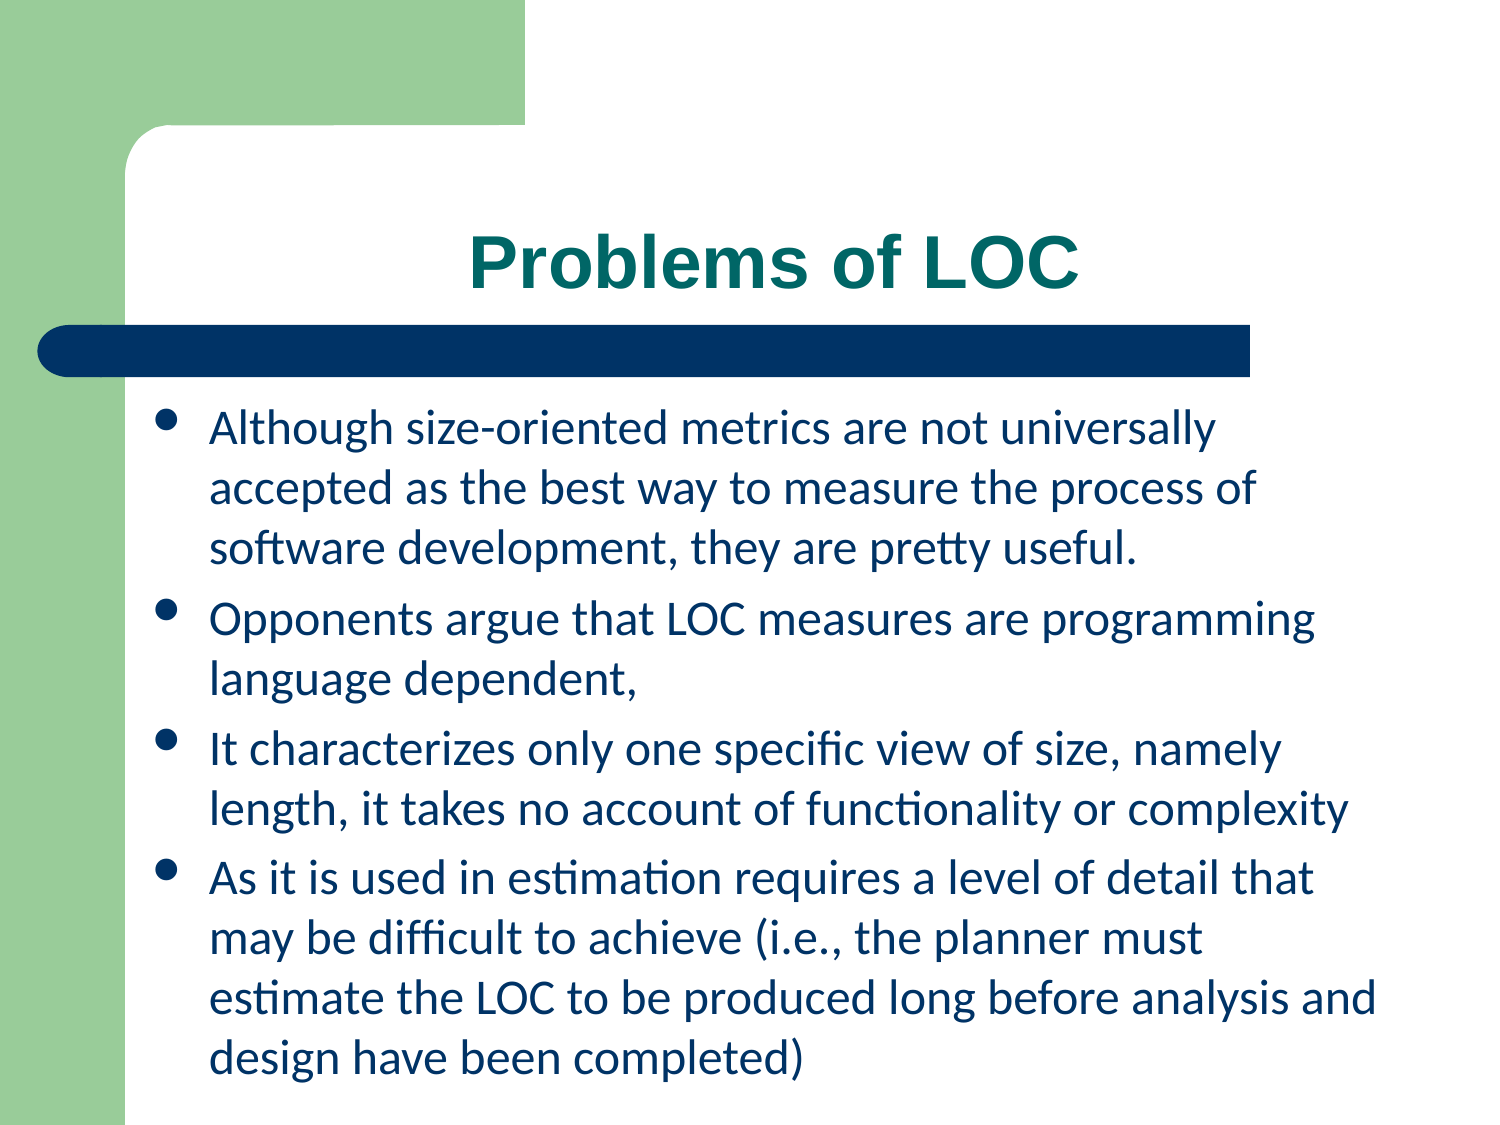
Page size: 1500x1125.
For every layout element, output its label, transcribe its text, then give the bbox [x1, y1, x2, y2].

title Problems of LOC [125, 125, 1425, 313]
list Although size-oriented metrics are not universally accepted as the best way to measure the process of software development, they are pretty useful. Opponents argue that LOC measures are programming language dependent, It characterizes only one specific view of size, namely length, it takes no account of functionality or complexity As it is used in estimation requires a level of detail that may be difﬁcult to achieve (i.e., the planner must estimate the LOC to be produced long before analysis and design have been completed) [137, 387, 1400, 1125]
